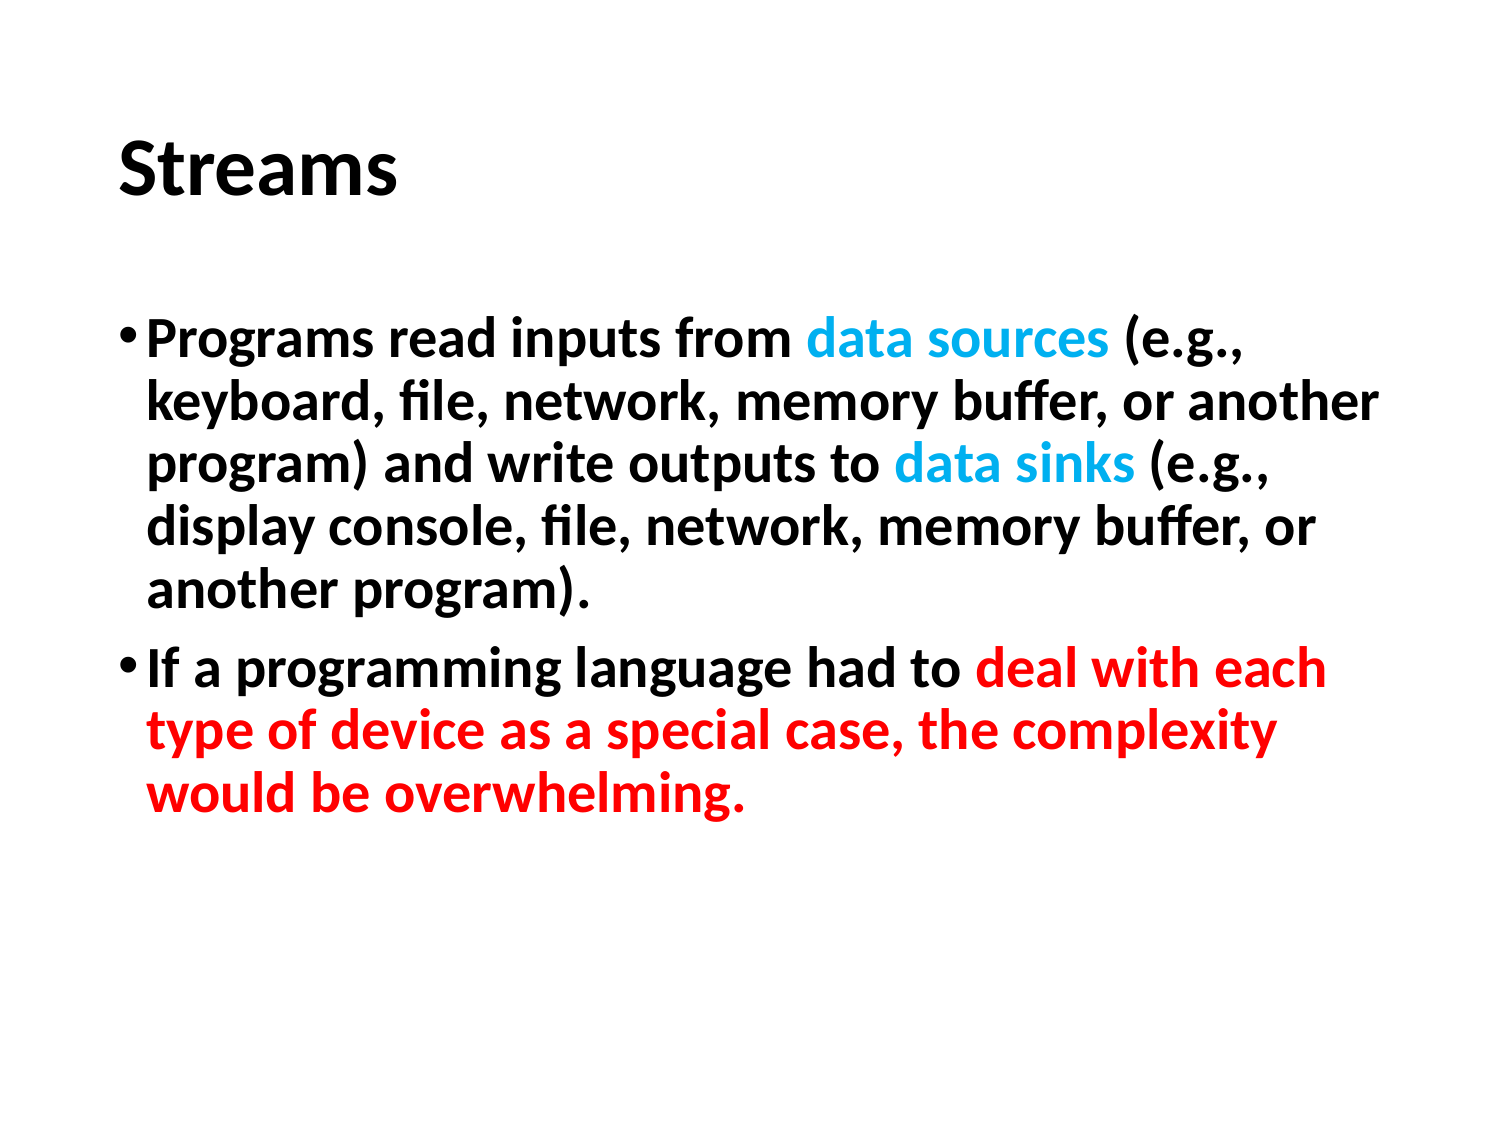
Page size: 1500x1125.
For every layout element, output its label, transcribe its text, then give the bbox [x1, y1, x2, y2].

list Programs read inputs from data sources (e.g., keyboard, file, network, memory buffer, or another program) and write outputs to data sinks (e.g., display console, file, network, memory buffer, or another program). If a programming language had to deal with each type of device as a special case, the complexity would be overwhelming. [103, 299, 1397, 1014]
title Streams [103, 59, 1397, 278]
